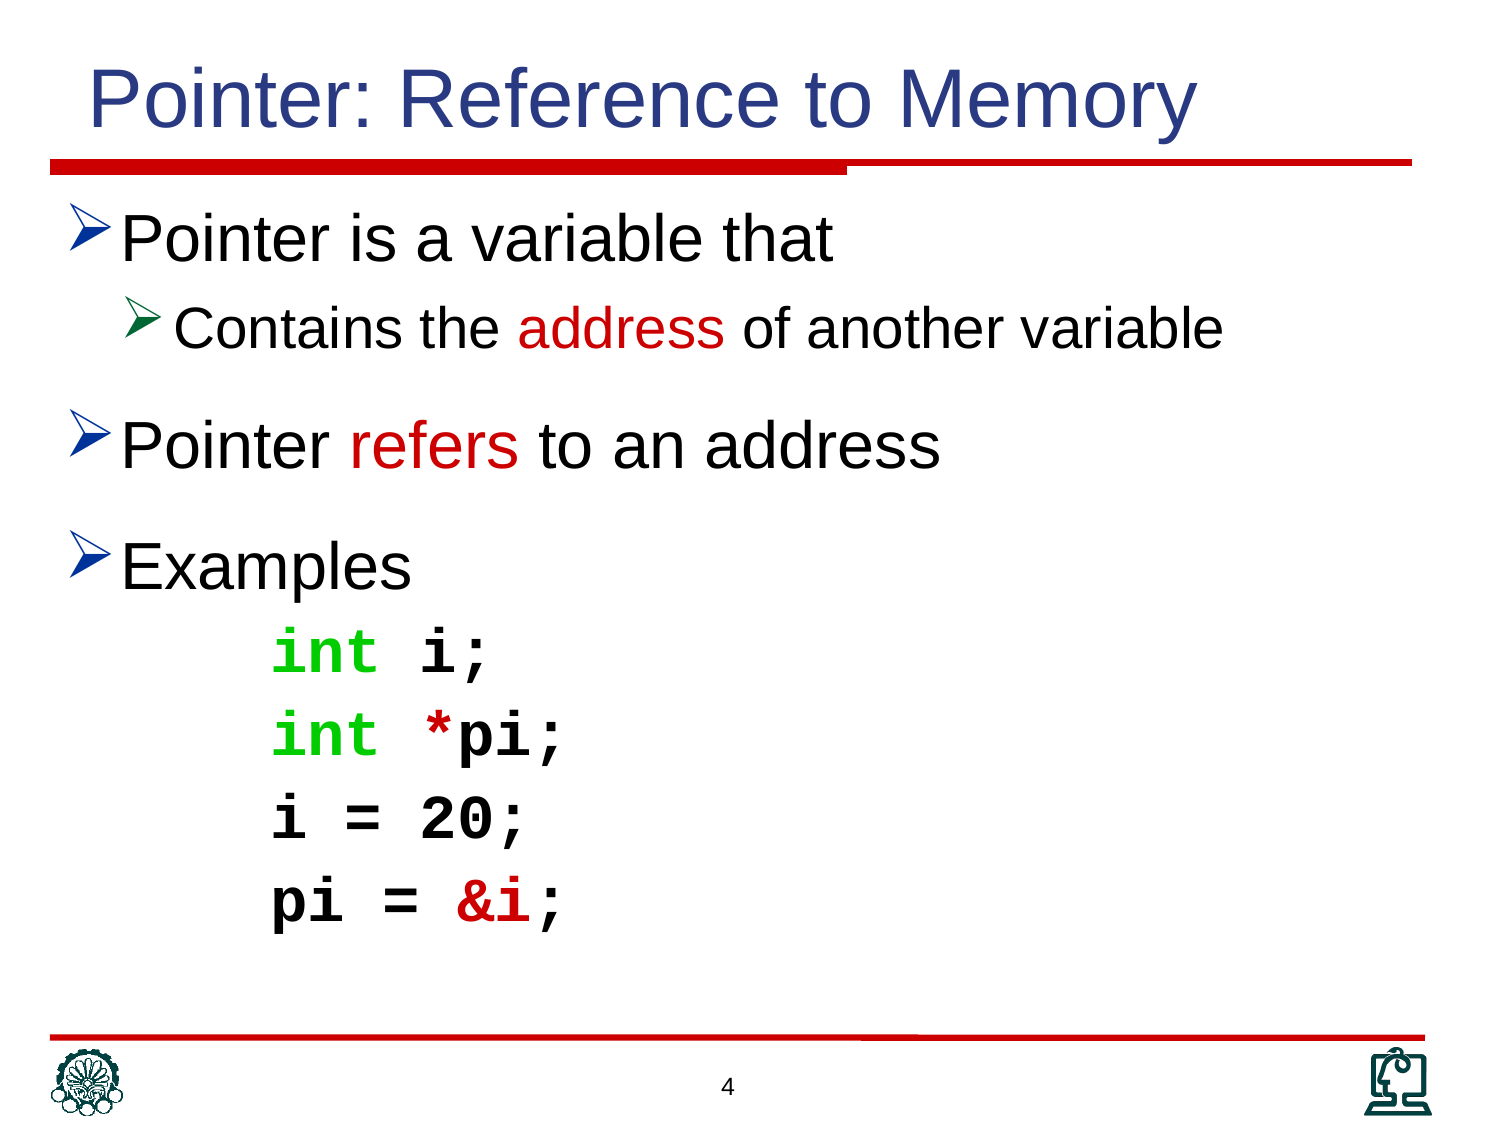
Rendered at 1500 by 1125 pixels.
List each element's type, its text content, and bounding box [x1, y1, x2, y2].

picture [1362, 1045, 1438, 1119]
text_box Pointer: Reference to Memory [73, 26, 1374, 152]
picture [50, 1047, 125, 1118]
text_box Pointer is a variable that Contains the address of another variable Pointer refers to an address Examples int i; int *pi; i = 20; pi = &i; [50, 187, 1425, 1038]
text_box 4 [650, 1062, 750, 1103]
